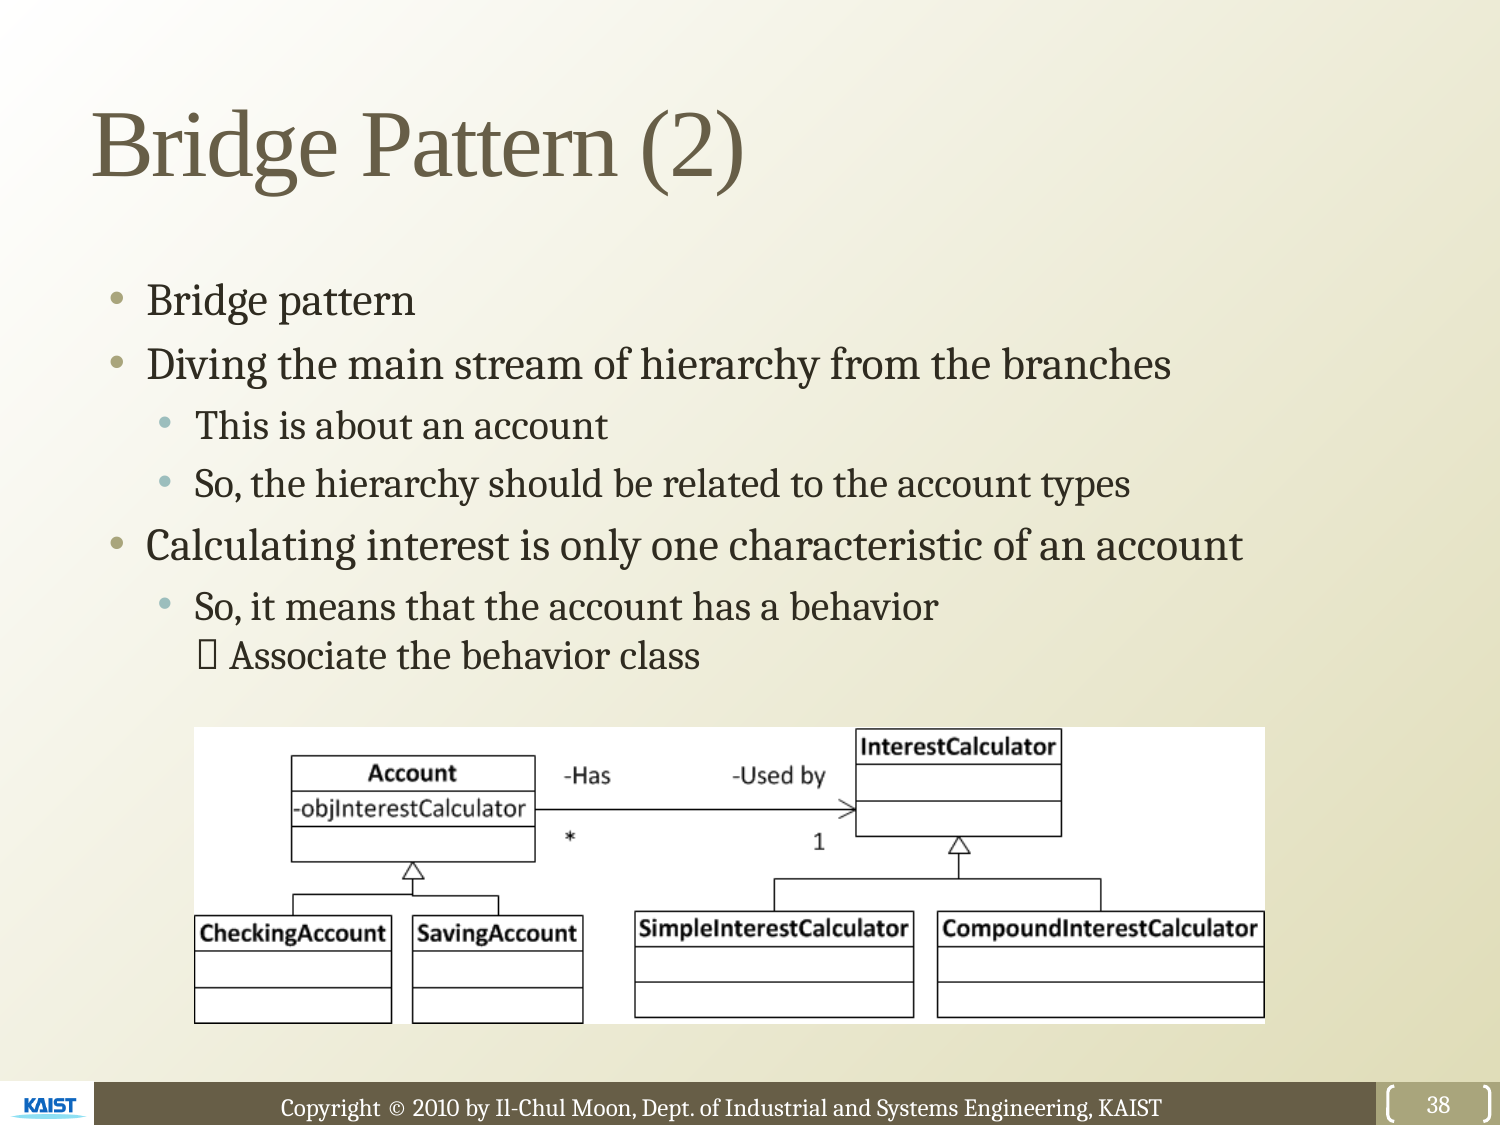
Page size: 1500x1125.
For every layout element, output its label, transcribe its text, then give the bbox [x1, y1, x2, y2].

list Bridge pattern Diving the main stream of hierarchy from the branches This is about an account So, the hierarchy should be related to the account types Calculating interest is only one characteristic of an account So, it means that the account has a behavior  Associate the behavior class [75, 262, 1353, 740]
slide_number 38 [1386, 1084, 1492, 1123]
picture [0, 1081, 94, 1125]
picture [194, 727, 1266, 1024]
title Bridge Pattern (2) [75, 45, 1459, 232]
